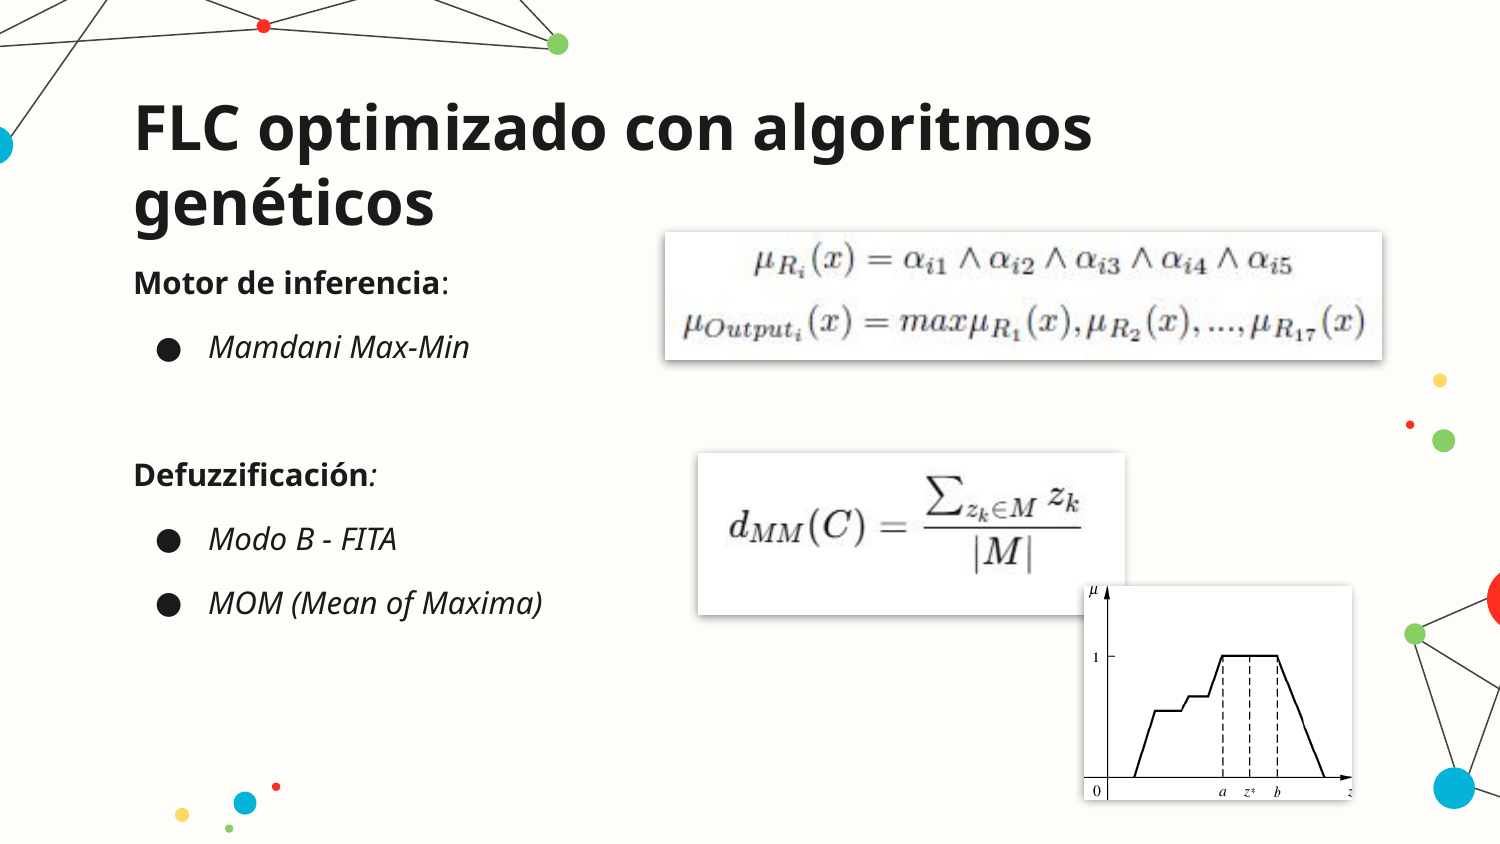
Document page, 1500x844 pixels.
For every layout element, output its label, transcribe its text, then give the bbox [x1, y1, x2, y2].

title FLC optimizado con algoritmos genéticos [118, 72, 1382, 167]
picture [664, 231, 1383, 361]
text_box Motor de inferencia: Mamdani Max-Min Defuzzificación: Modo B - FITA MOM (Mean of Maxima) [118, 242, 611, 636]
picture [698, 453, 1352, 800]
